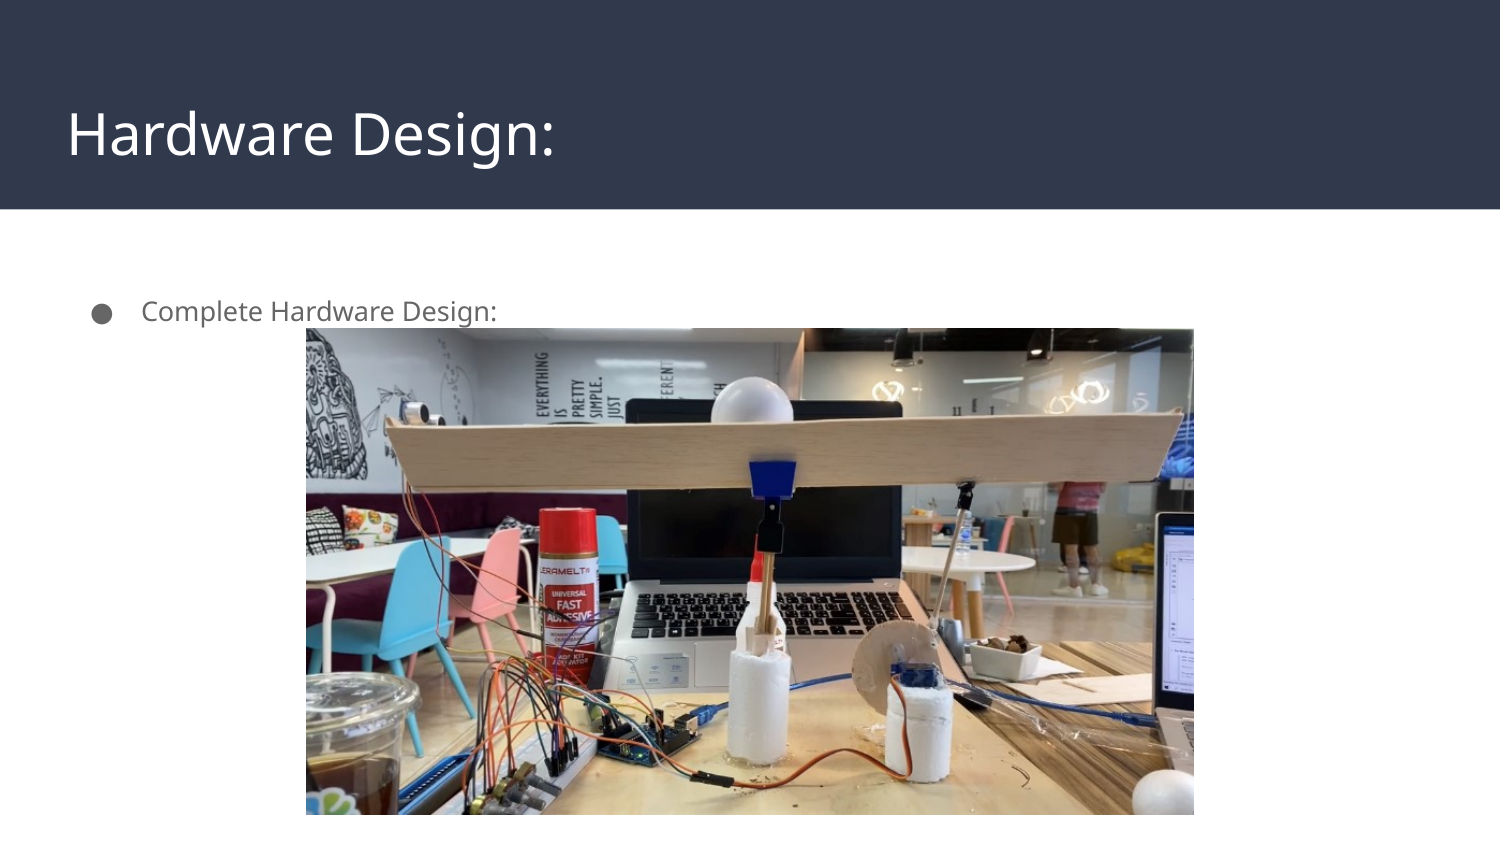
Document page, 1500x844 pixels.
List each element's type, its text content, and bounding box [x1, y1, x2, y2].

picture [305, 328, 1194, 815]
list Complete Hardware Design: [51, 247, 1131, 752]
title Hardware Design: [51, 82, 1449, 185]
